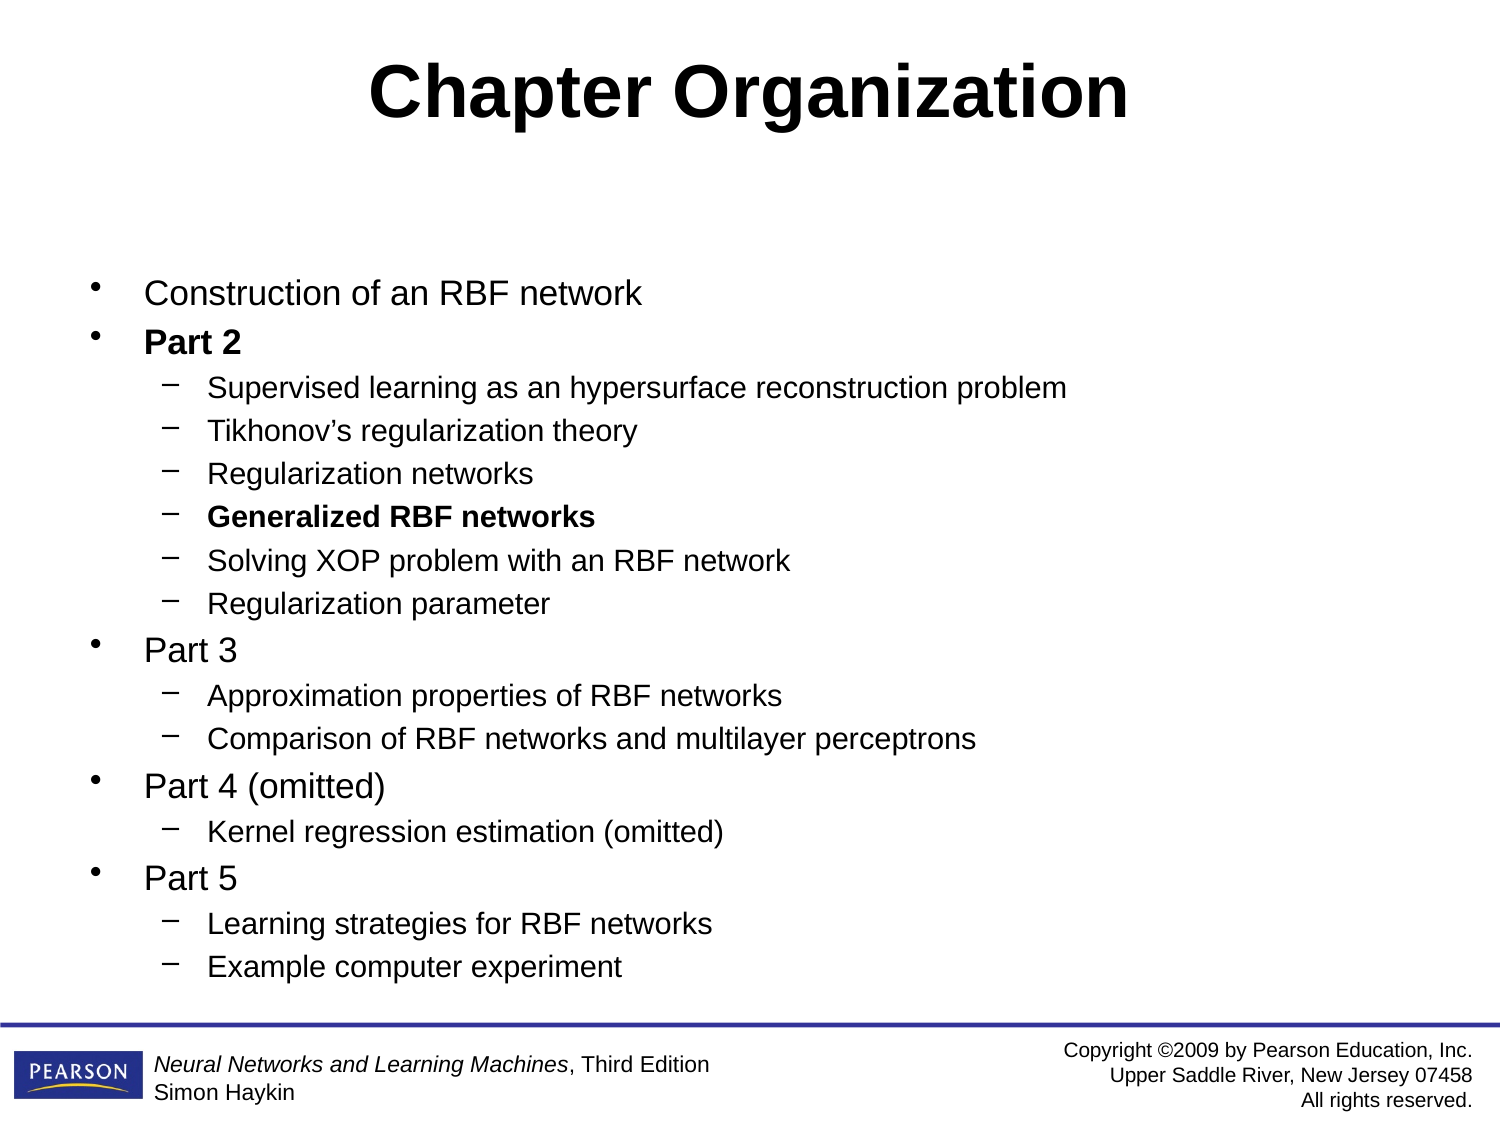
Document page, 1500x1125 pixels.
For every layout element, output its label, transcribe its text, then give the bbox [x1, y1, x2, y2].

list Construction of an RBF network Part 2 Supervised learning as an hypersurface reconstruction problem Tikhonov’s regularization theory Regularization networks Generalized RBF networks Solving XOP problem with an RBF network Regularization parameter Part 3 Approximation properties of RBF networks Comparison of RBF networks and multilayer perceptrons Part 4 (omitted) Kernel regression estimation (omitted) Part 5 Learning strategies for RBF networks Example computer experiment [75, 262, 1425, 1005]
title Chapter Organization [75, 50, 1425, 125]
picture [12, 1049, 144, 1100]
